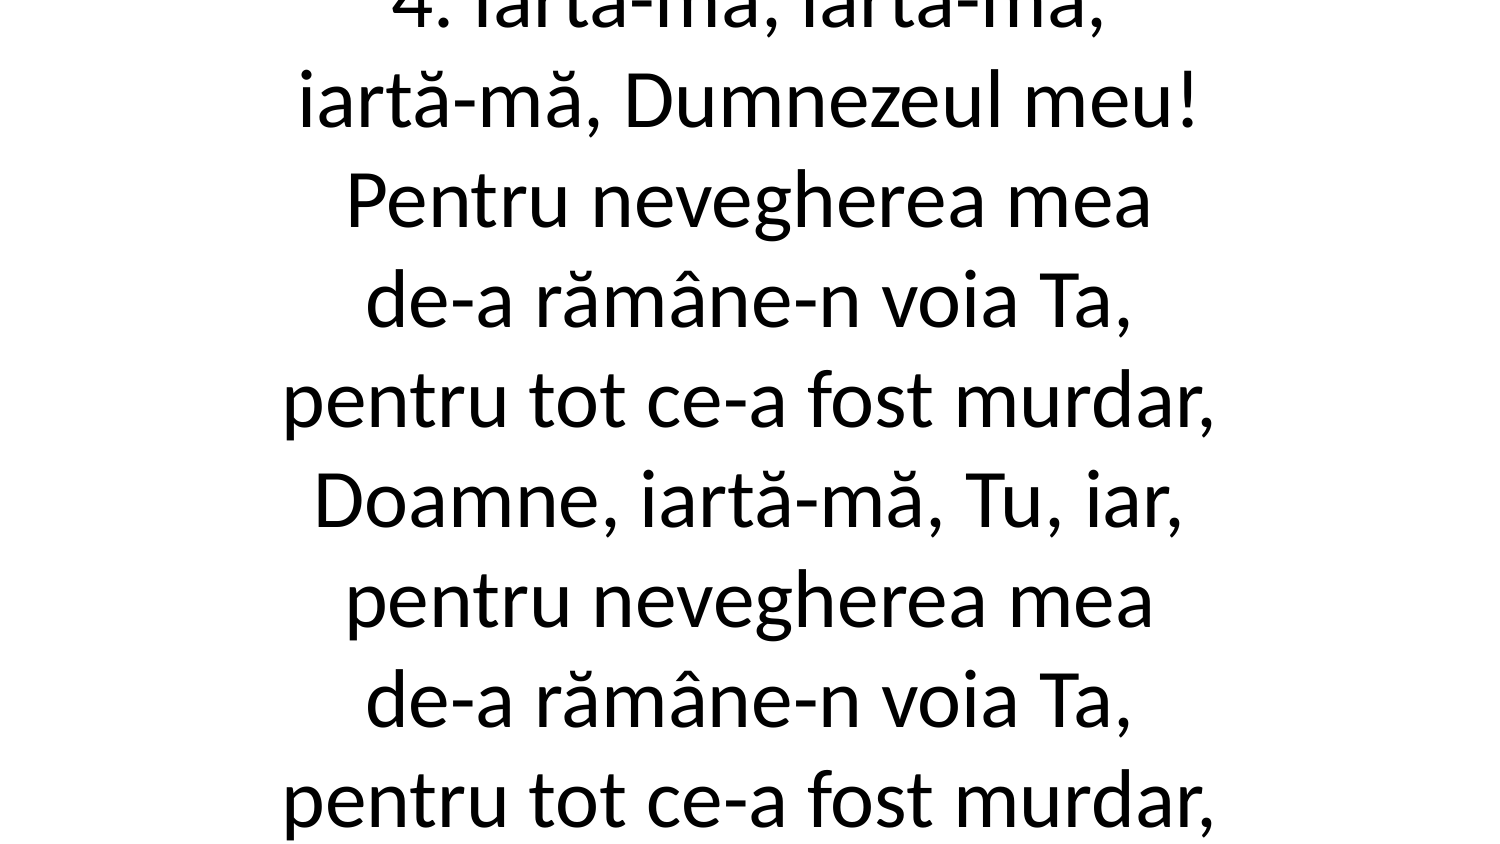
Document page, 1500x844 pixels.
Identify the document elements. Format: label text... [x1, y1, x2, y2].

text_box 4. Iartă-mă, iartă-mă, iartă-mă, Dumnezeul meu! Pentru nevegherea mea de-a rămâne-n voia Ta, pentru tot ce-a fost murdar, Doamne, iartă-mă, Tu, iar, pentru nevegherea mea de-a rămâne-n voia Ta, pentru tot ce-a fost murdar, Doamne, iartă-mă, Tu, iar! [266, 0, 1234, 844]
